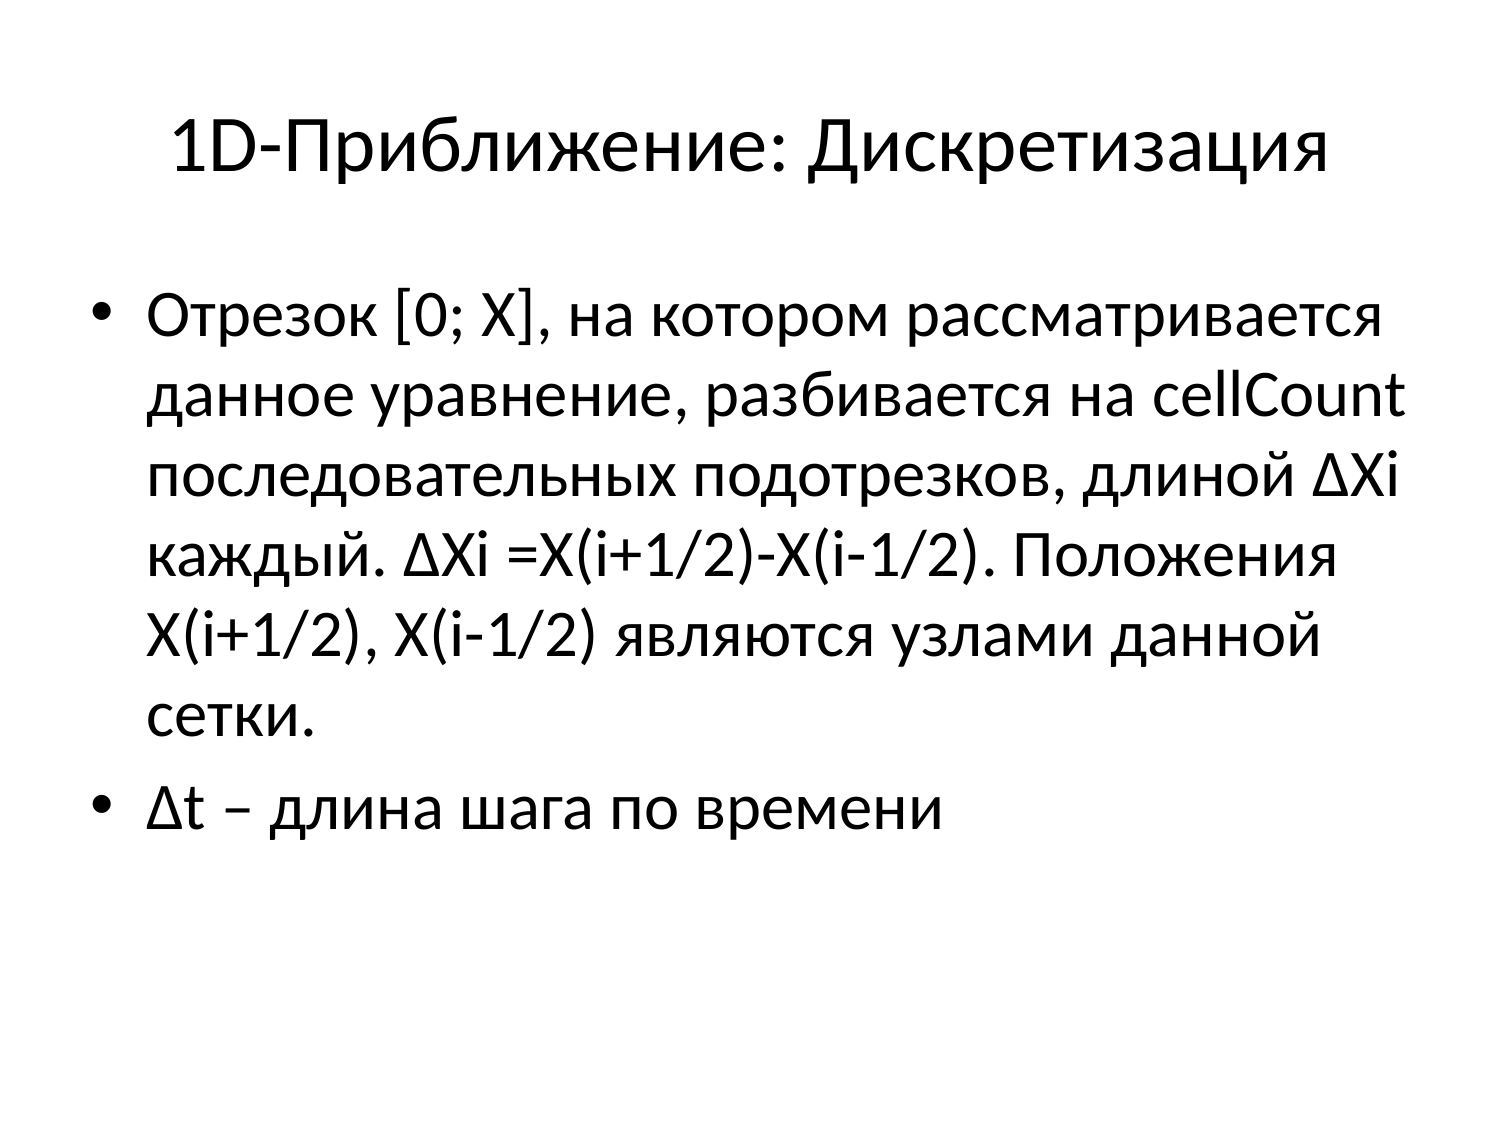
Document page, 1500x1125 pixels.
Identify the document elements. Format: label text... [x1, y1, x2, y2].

title 1D-Приближение: Дискретизация [75, 45, 1425, 233]
list Отрезок [0; X], на котором рассматривается данное уравнение, разбивается на cellCount последовательных подотрезков, длиной ΔXi каждый. ΔXi =X(i+1/2)-X(i-1/2). Положения X(i+1/2), X(i-1/2) являются узлами данной сетки. Δt – длина шага по времени [75, 262, 1425, 1005]
